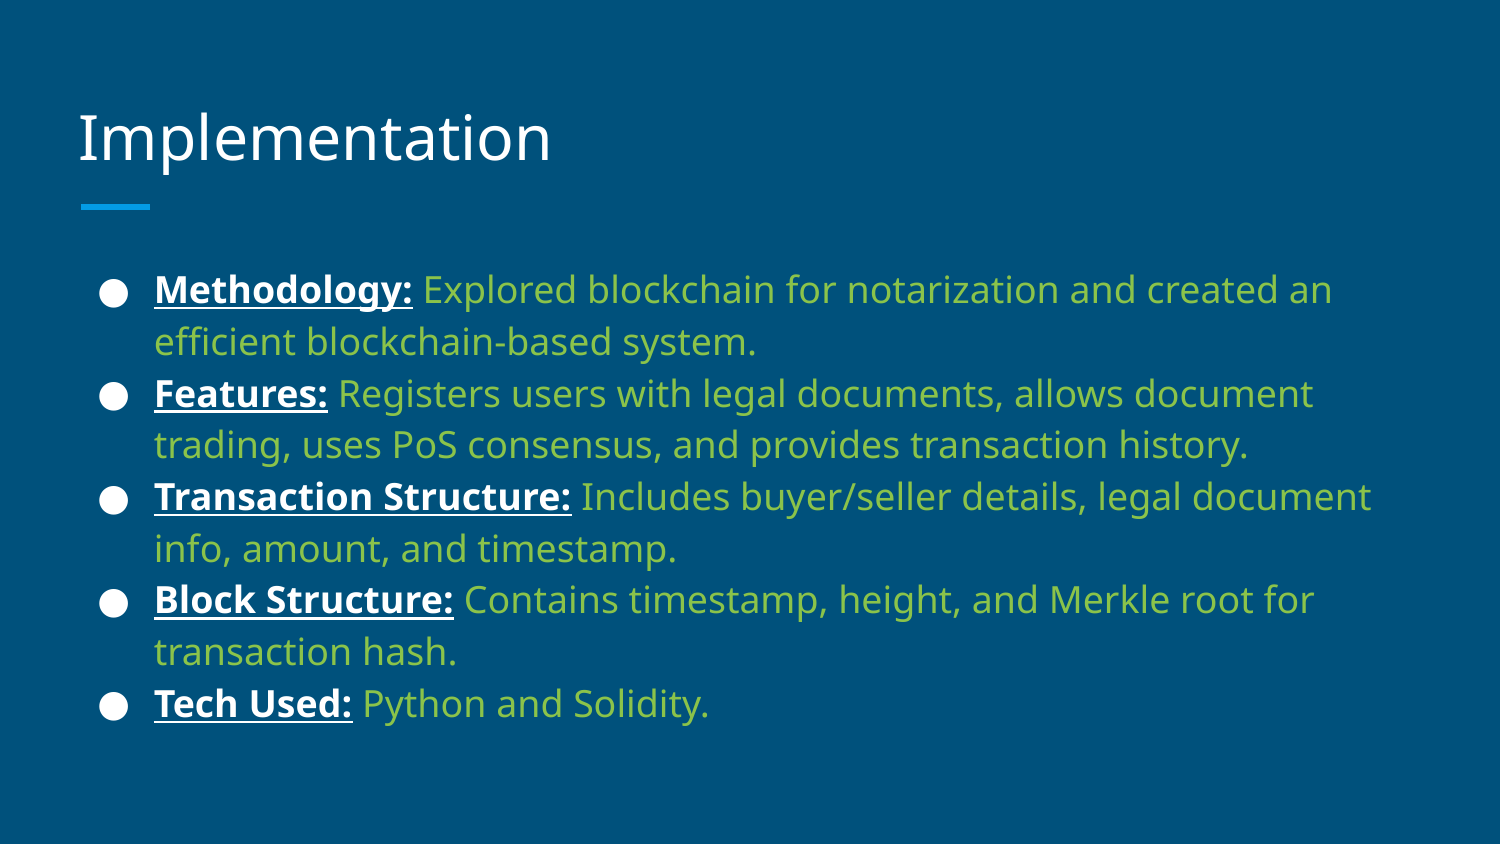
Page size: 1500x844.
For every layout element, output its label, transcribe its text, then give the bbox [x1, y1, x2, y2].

list Methodology: Explored blockchain for notarization and created an efficient blockchain-based system. Features: Registers users with legal documents, allows document trading, uses PoS consensus, and provides transaction history. Transaction Structure: Includes buyer/seller details, legal document info, amount, and timestamp. Block Structure: Contains timestamp, height, and Merkle root for transaction hash. Tech Used: Python and Solidity. [63, 244, 1437, 750]
title Implementation [63, 75, 1437, 188]
